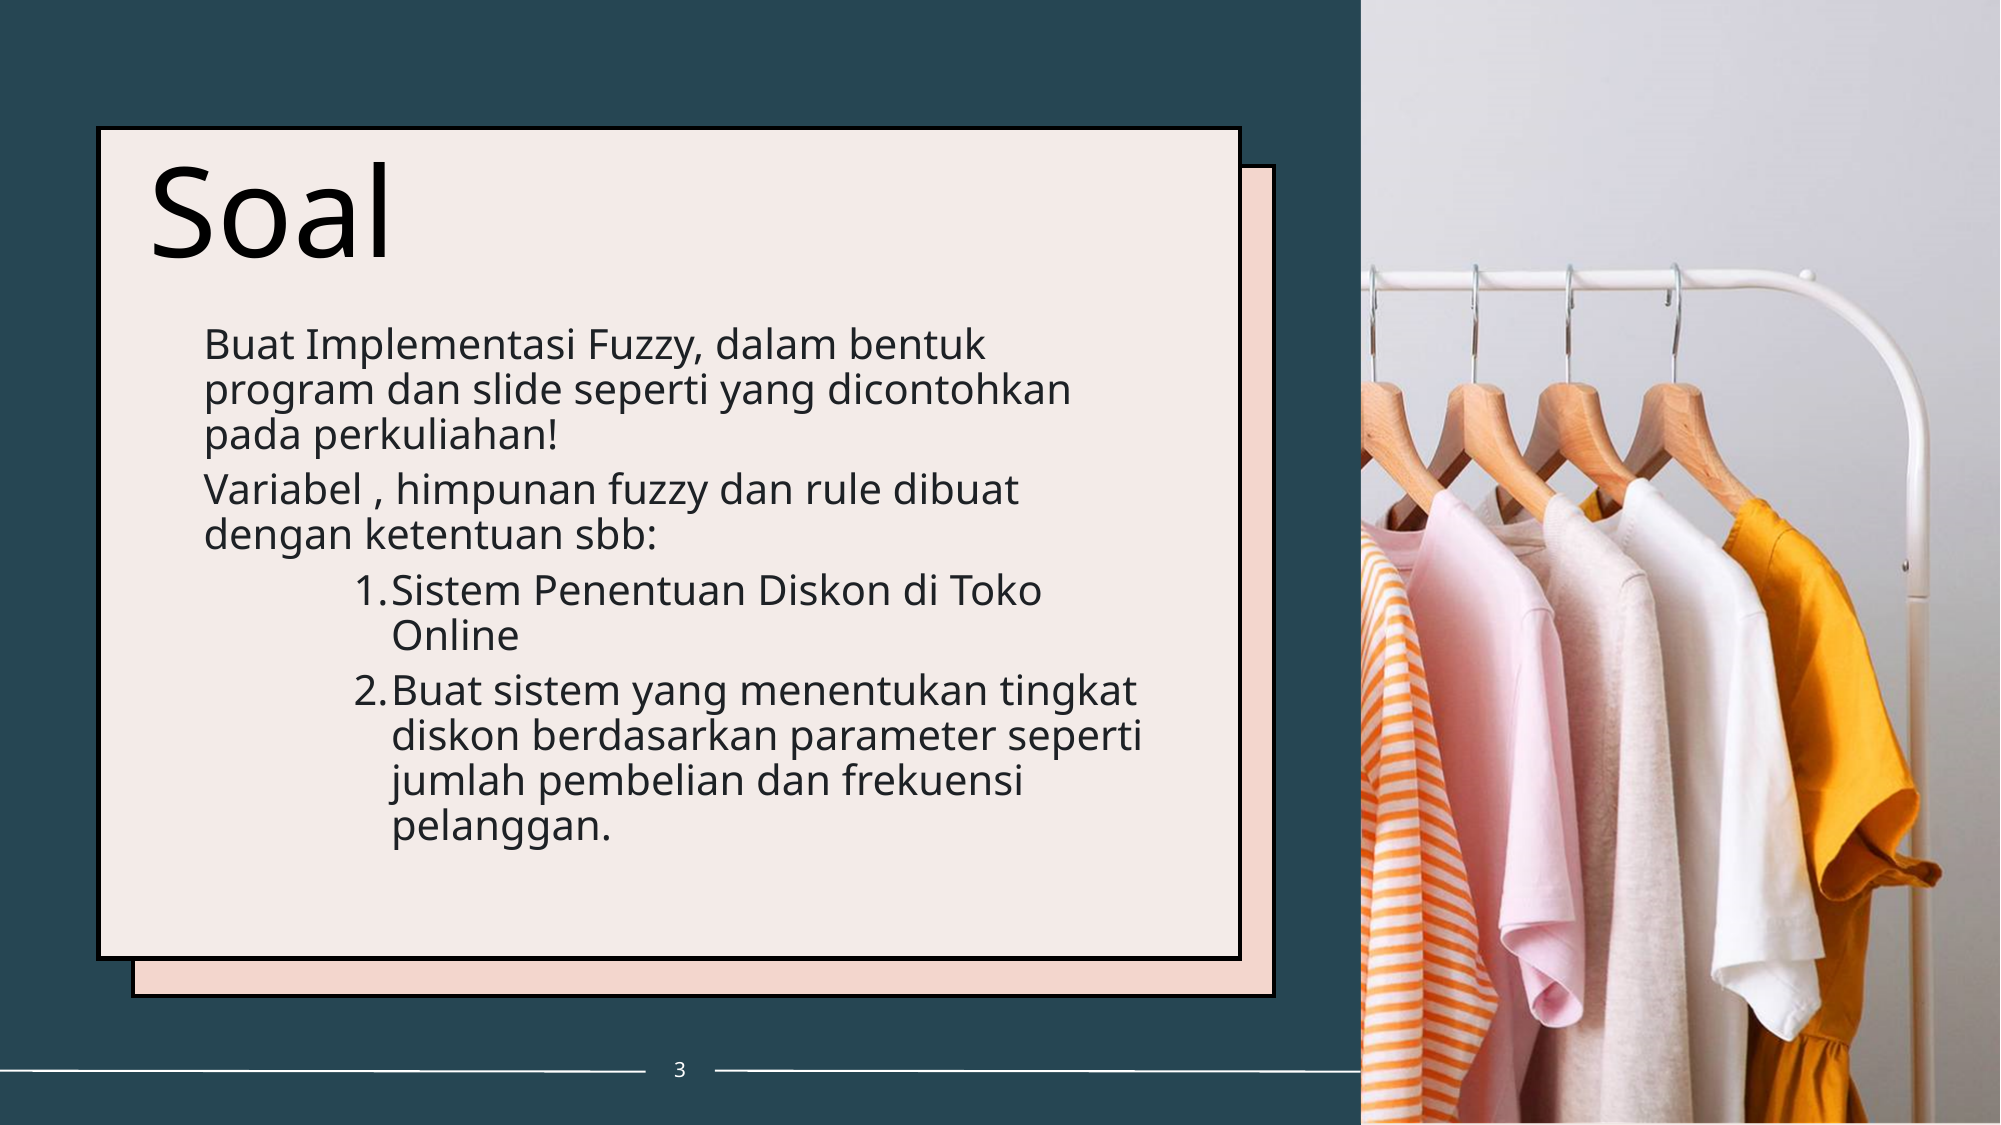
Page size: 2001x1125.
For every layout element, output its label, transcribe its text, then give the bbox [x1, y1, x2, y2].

picture [1360, 0, 2000, 1125]
list Buat Implementasi Fuzzy, dalam bentuk program dan slide seperti yang dicontohkan pada perkuliahan! Variabel , himpunan fuzzy dan rule dibuat dengan ketentuan sbb: Sistem Penentuan Diskon di Toko Online Buat sistem yang menentukan tingkat diskon berdasarkan parameter seperti jumlah pembelian dan frekuensi pelanggan. [113, 315, 1165, 872]
title Soal [133, 141, 961, 315]
slide_number 3 [650, 1050, 710, 1091]
